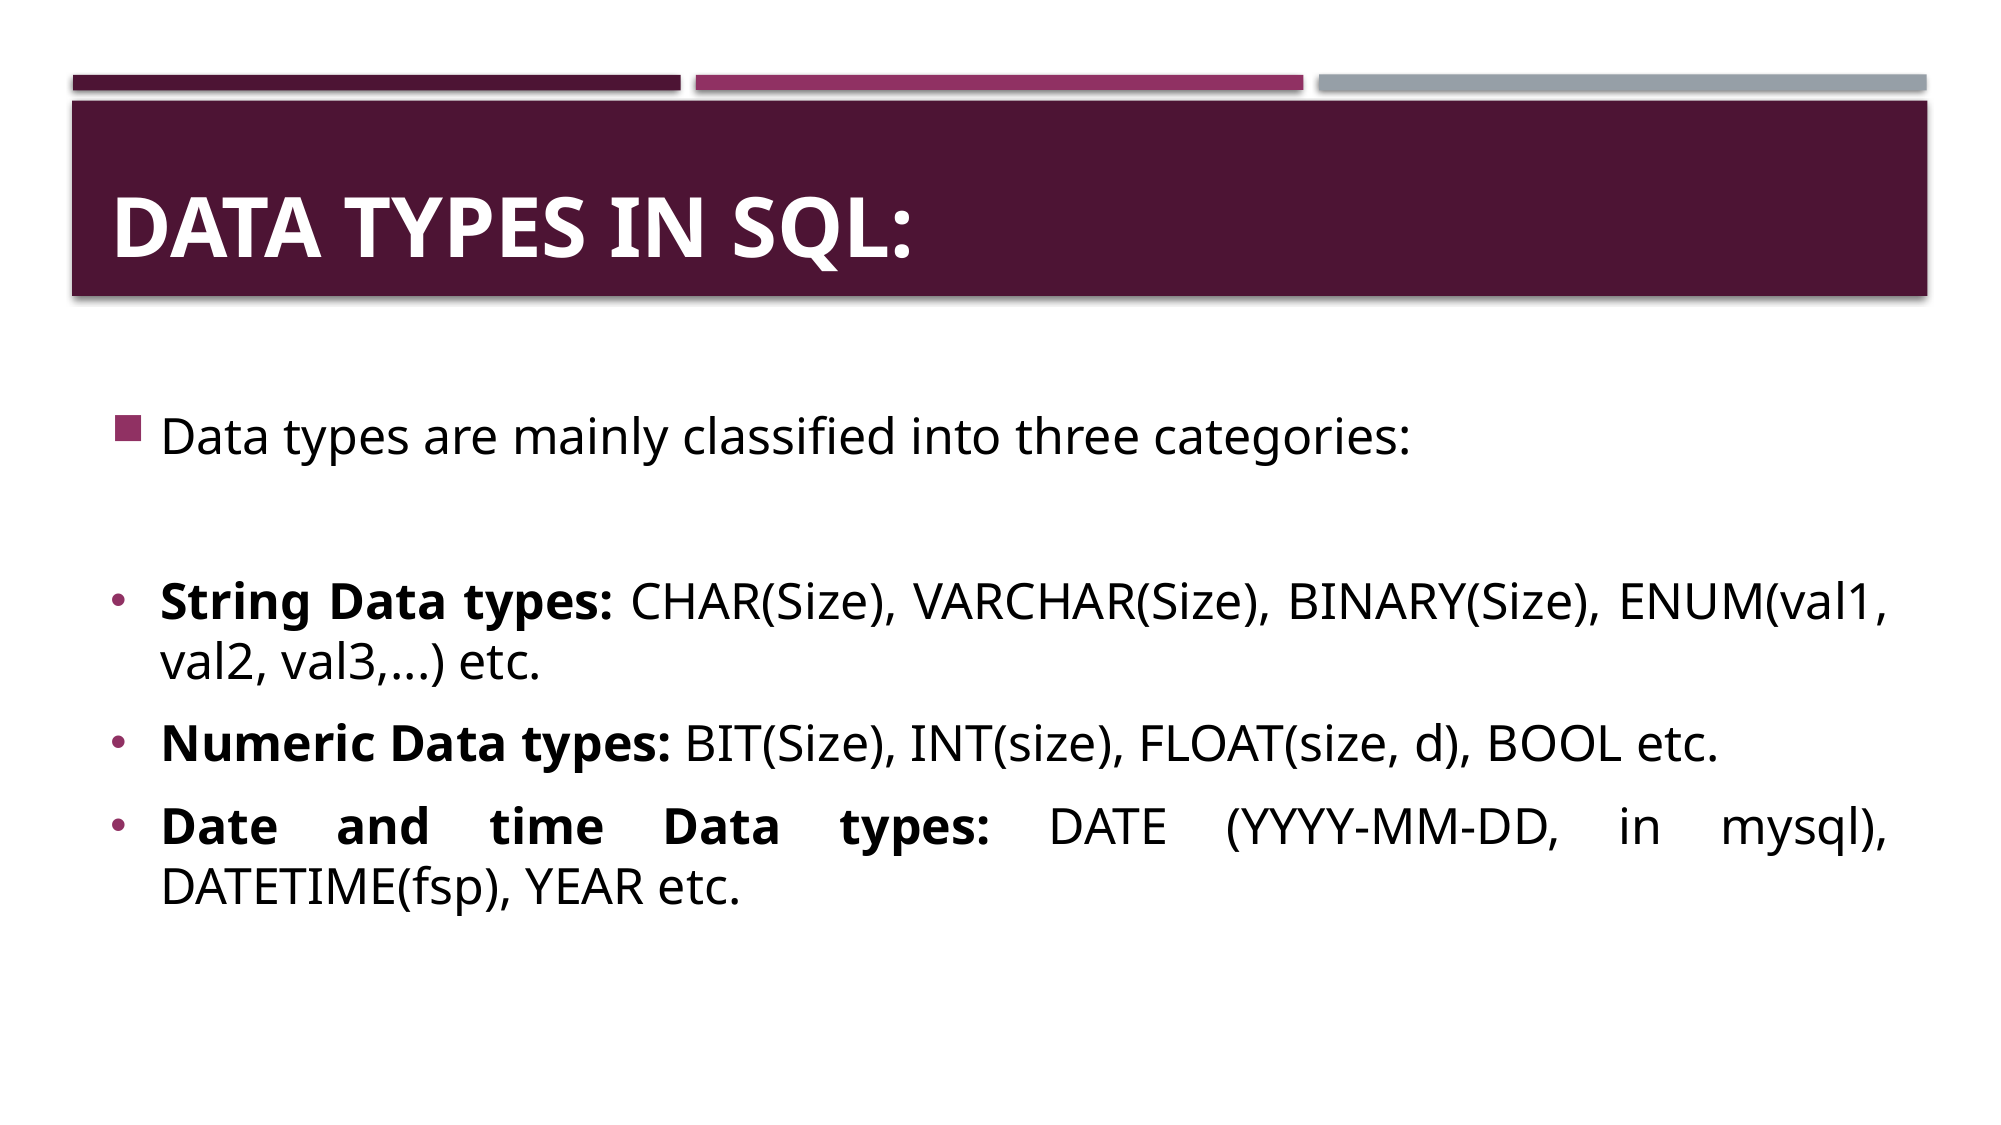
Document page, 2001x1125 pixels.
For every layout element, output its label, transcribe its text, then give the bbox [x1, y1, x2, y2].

list Data types are mainly classified into three categories: String Data types: CHAR(Size), VARCHAR(Size), BINARY(Size), ENUM(val1, val2, val3,...) etc. Numeric Data types: BIT(Size), INT(size), FLOAT(size, d), BOOL etc. Date and time Data types: DATE (YYYY-MM-DD, in mysql), DATETIME(fsp), YEAR etc. [95, 357, 1905, 962]
title Data Types in sql: [95, 115, 1905, 282]
